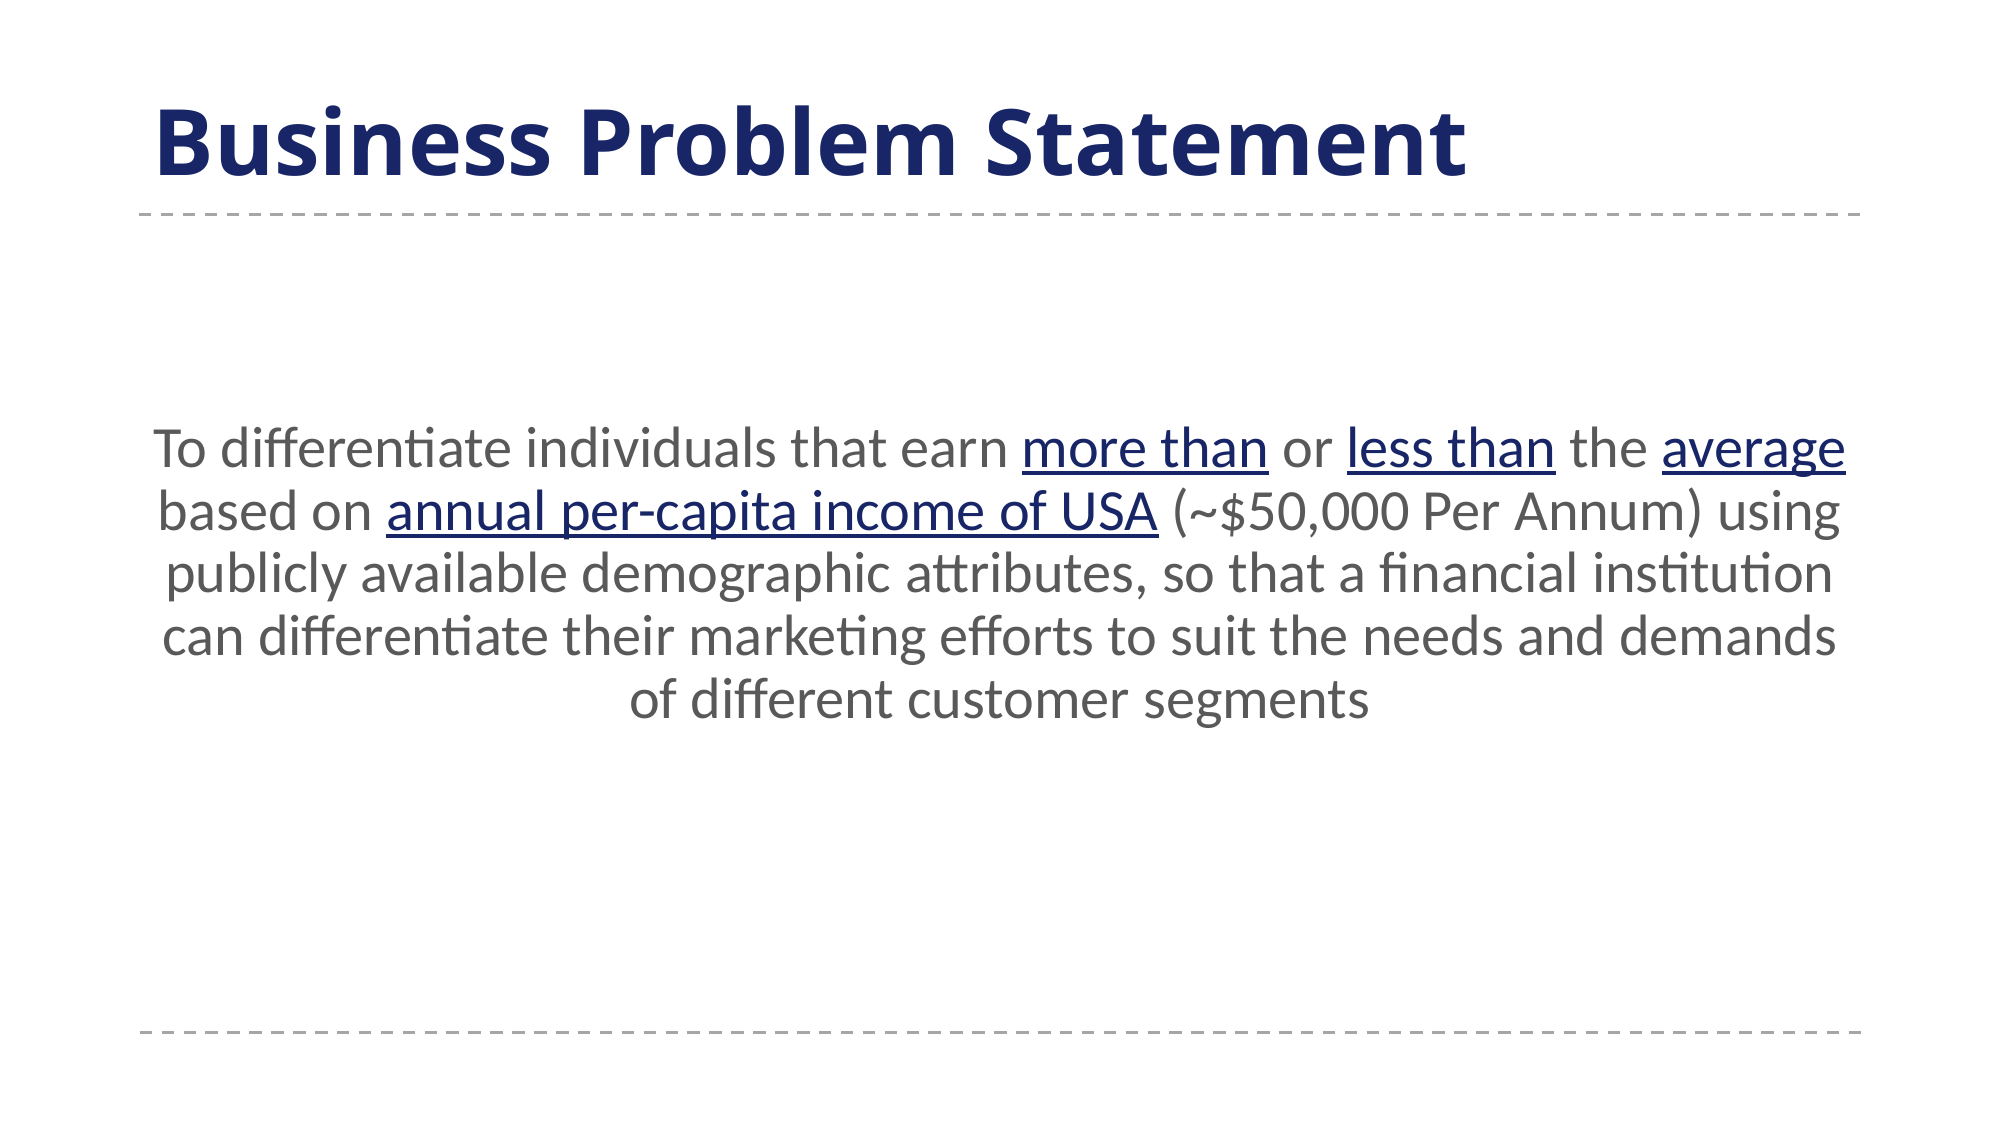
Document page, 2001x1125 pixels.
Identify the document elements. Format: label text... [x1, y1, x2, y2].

title Business Problem Statement [137, 77, 1863, 215]
list To differentiate individuals that earn more than or less than the average based on annual per-capita income of USA (~$50,000 Per Annum) using publicly available demographic attributes, so that a financial institution can differentiate their marketing efforts to suit the needs and demands of different customer segments [137, 235, 1863, 1014]
